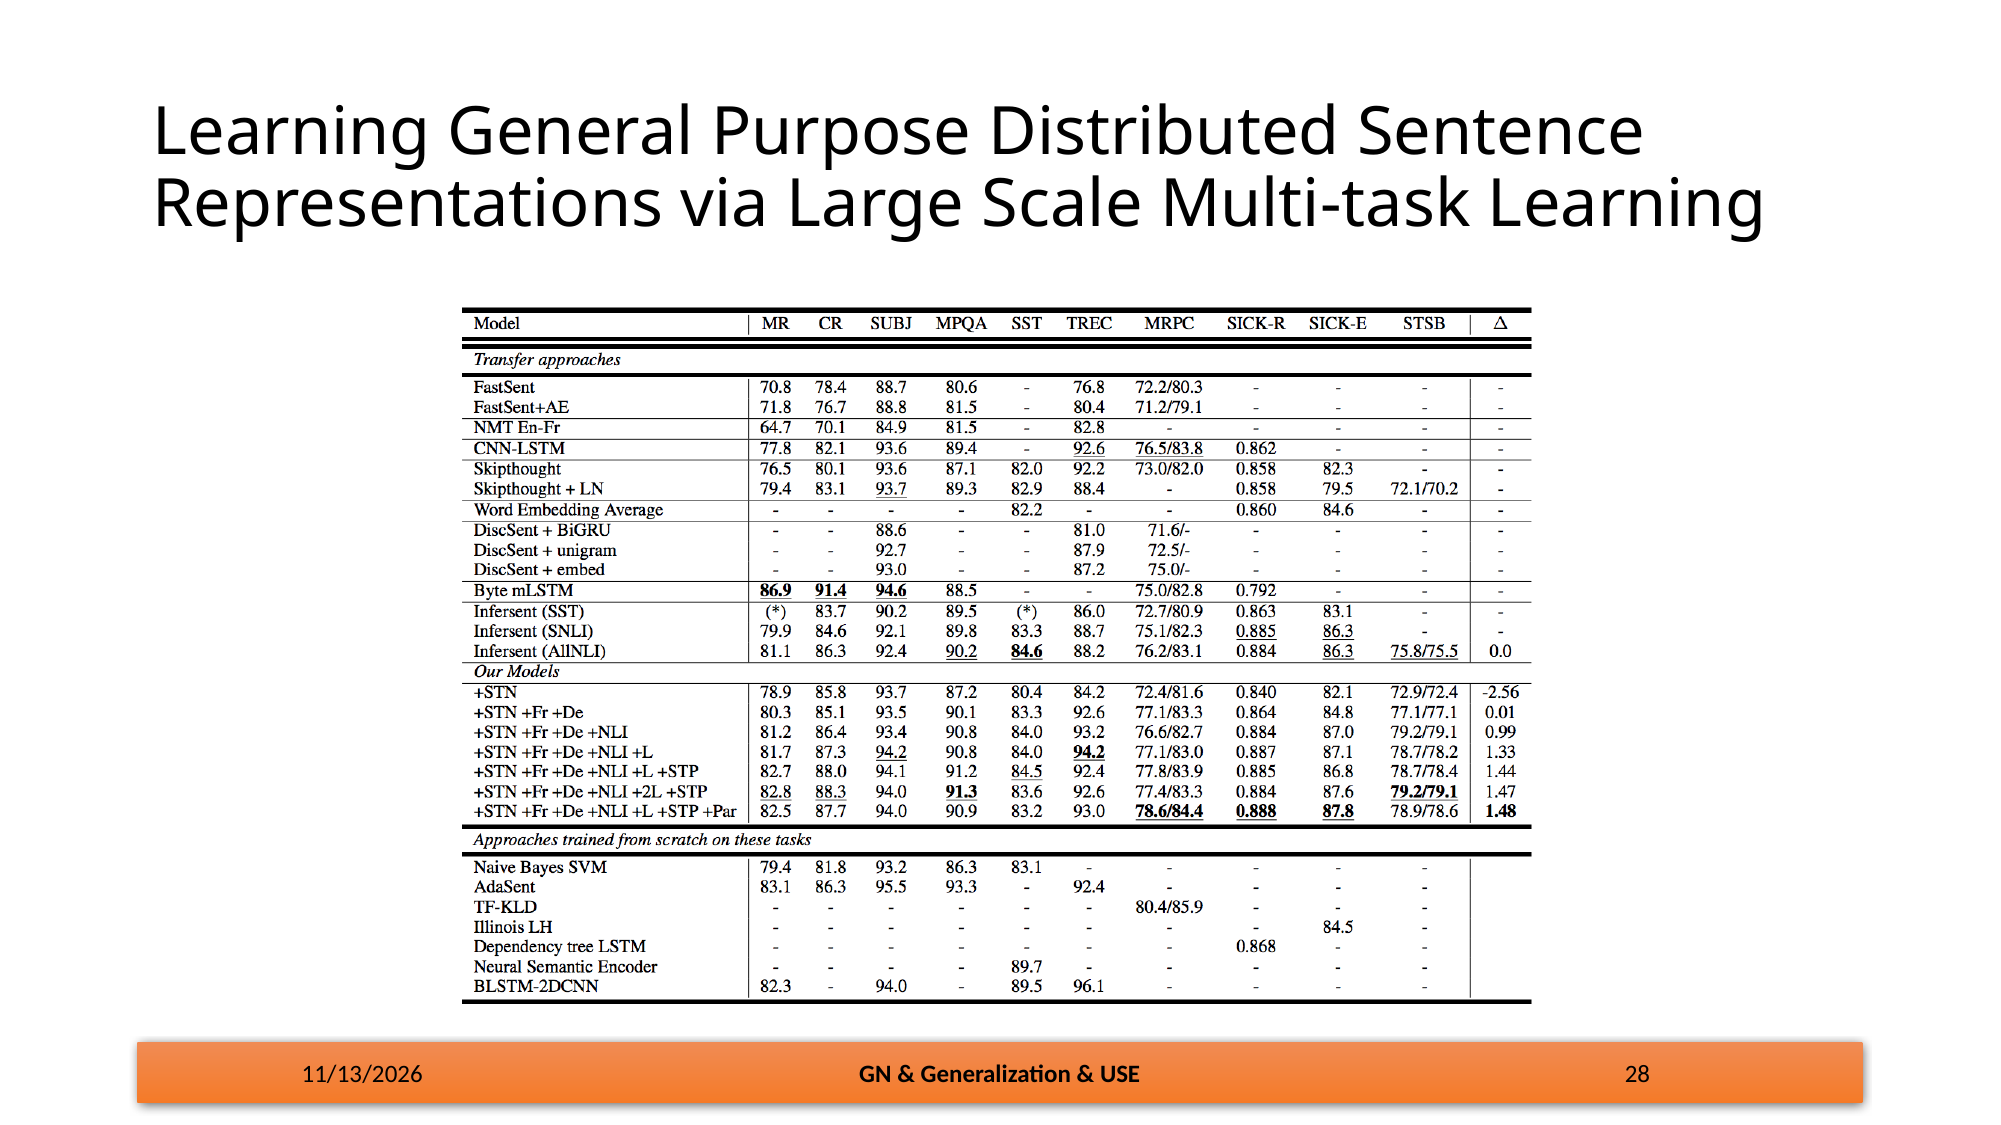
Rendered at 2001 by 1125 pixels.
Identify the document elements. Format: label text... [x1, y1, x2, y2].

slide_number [137, 1042, 588, 1103]
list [451, 299, 1549, 1014]
title Learning General Purpose Distributed Sentence Representations via Large Scale Multi-task Learning [137, 59, 1863, 278]
slide_number 28 [1412, 1042, 1863, 1103]
footer GN & Generalization & USE [662, 1042, 1338, 1103]
